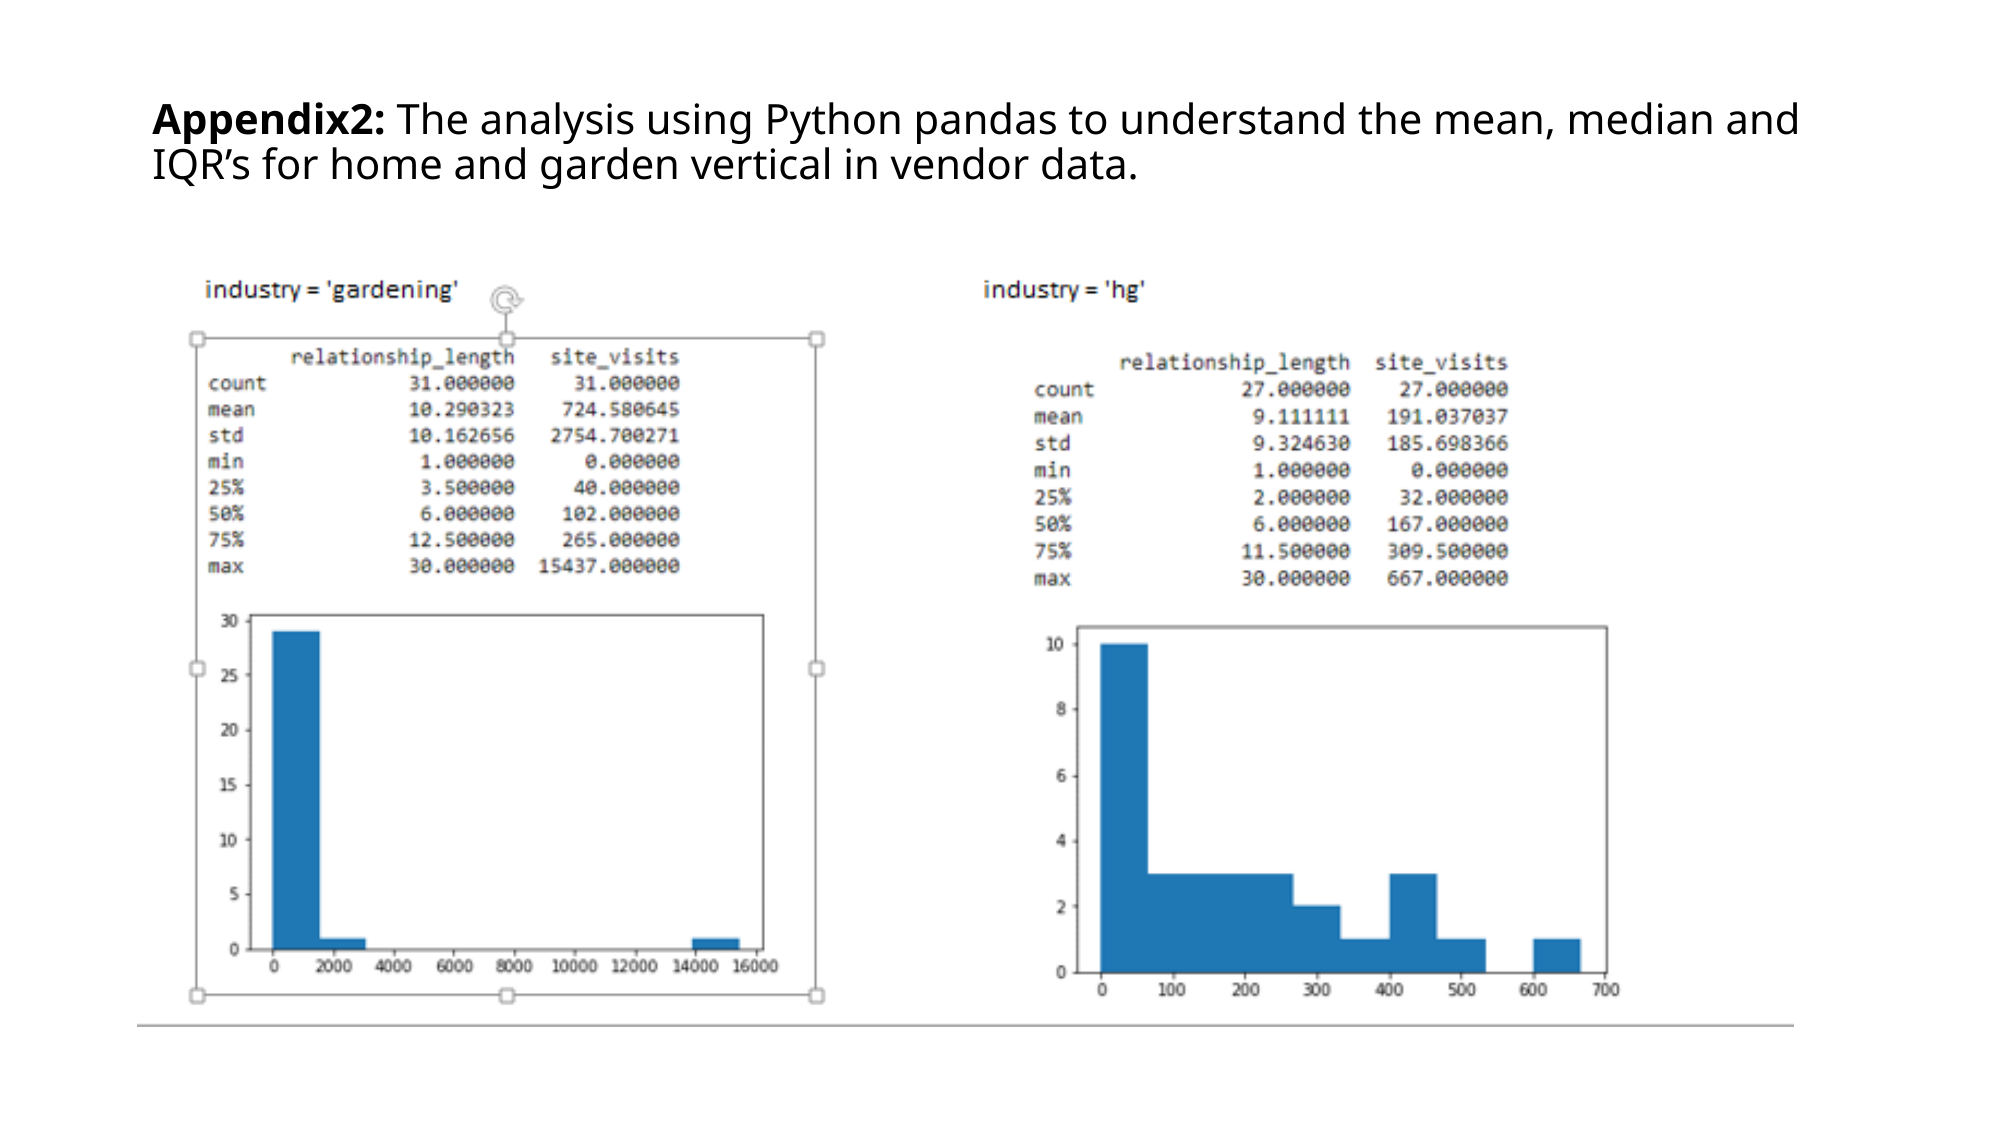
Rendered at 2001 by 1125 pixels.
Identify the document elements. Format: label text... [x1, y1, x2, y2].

picture [137, 233, 1794, 1027]
title Appendix2: The analysis using Python pandas to understand the mean, median and IQR’s for home and garden vertical in vendor data. [137, 59, 1863, 278]
